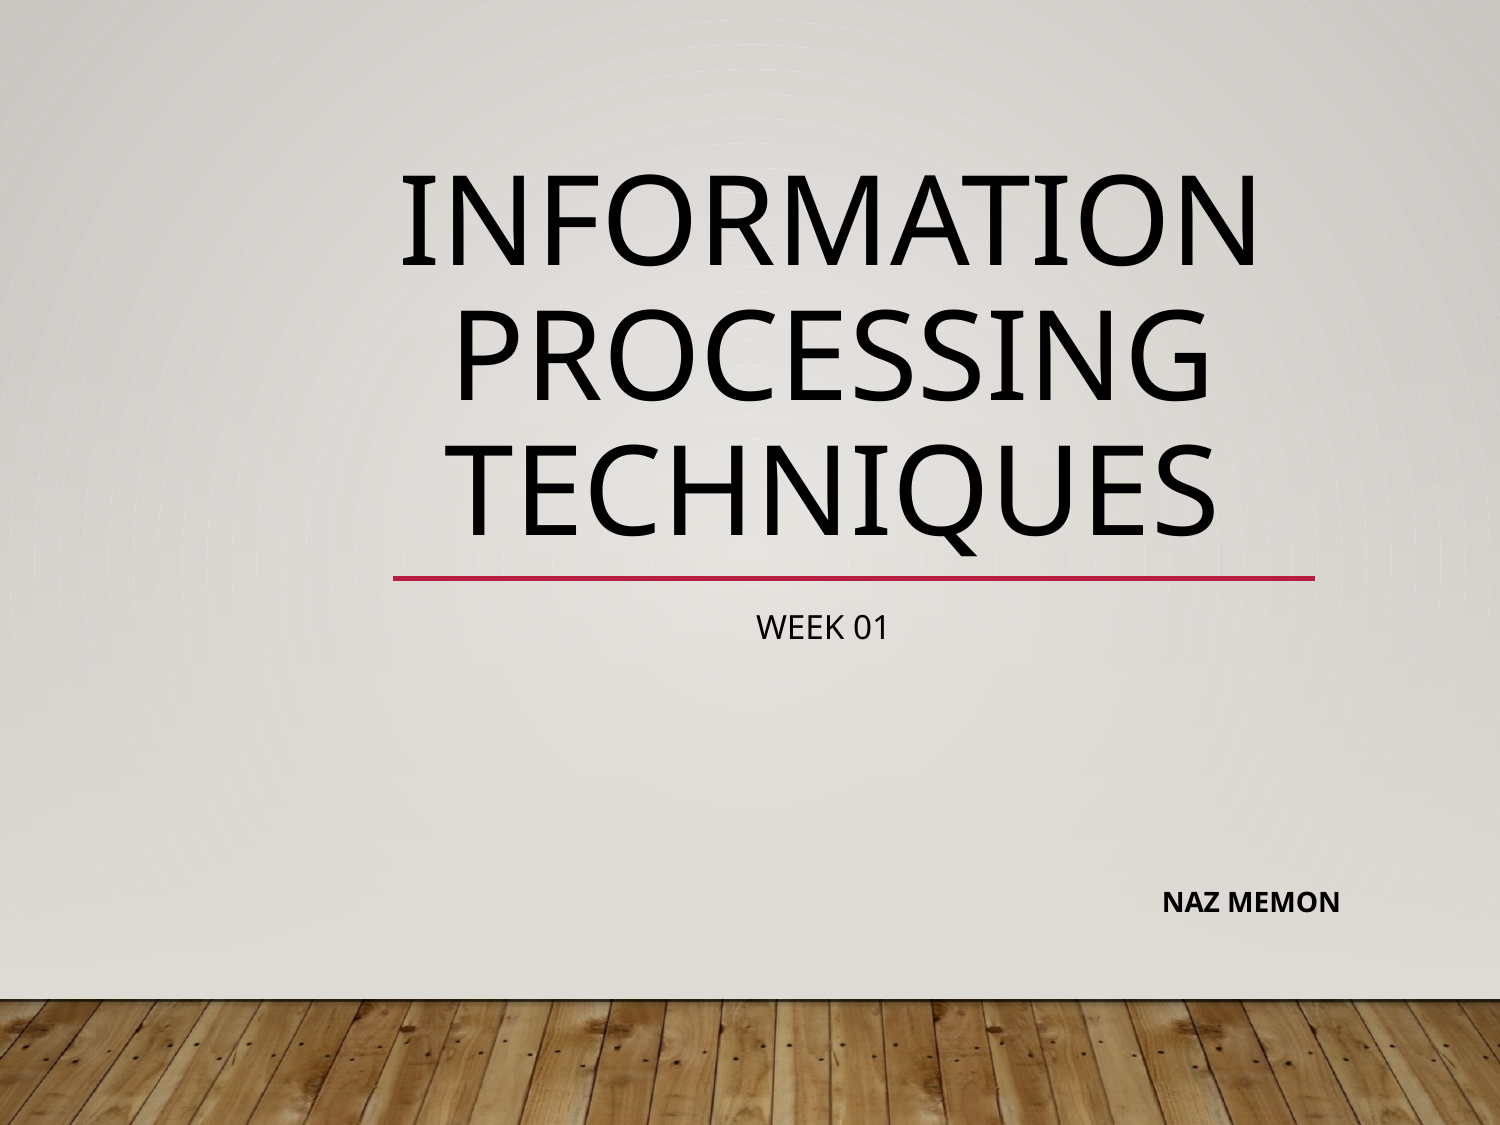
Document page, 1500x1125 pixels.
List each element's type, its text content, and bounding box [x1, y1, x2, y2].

text_box NAZ MEMON [1147, 876, 1373, 926]
subtitle Week 01 [362, 582, 1285, 744]
picture [0, 999, 1500, 1125]
title Information Processing Techniques [371, 145, 1294, 563]
